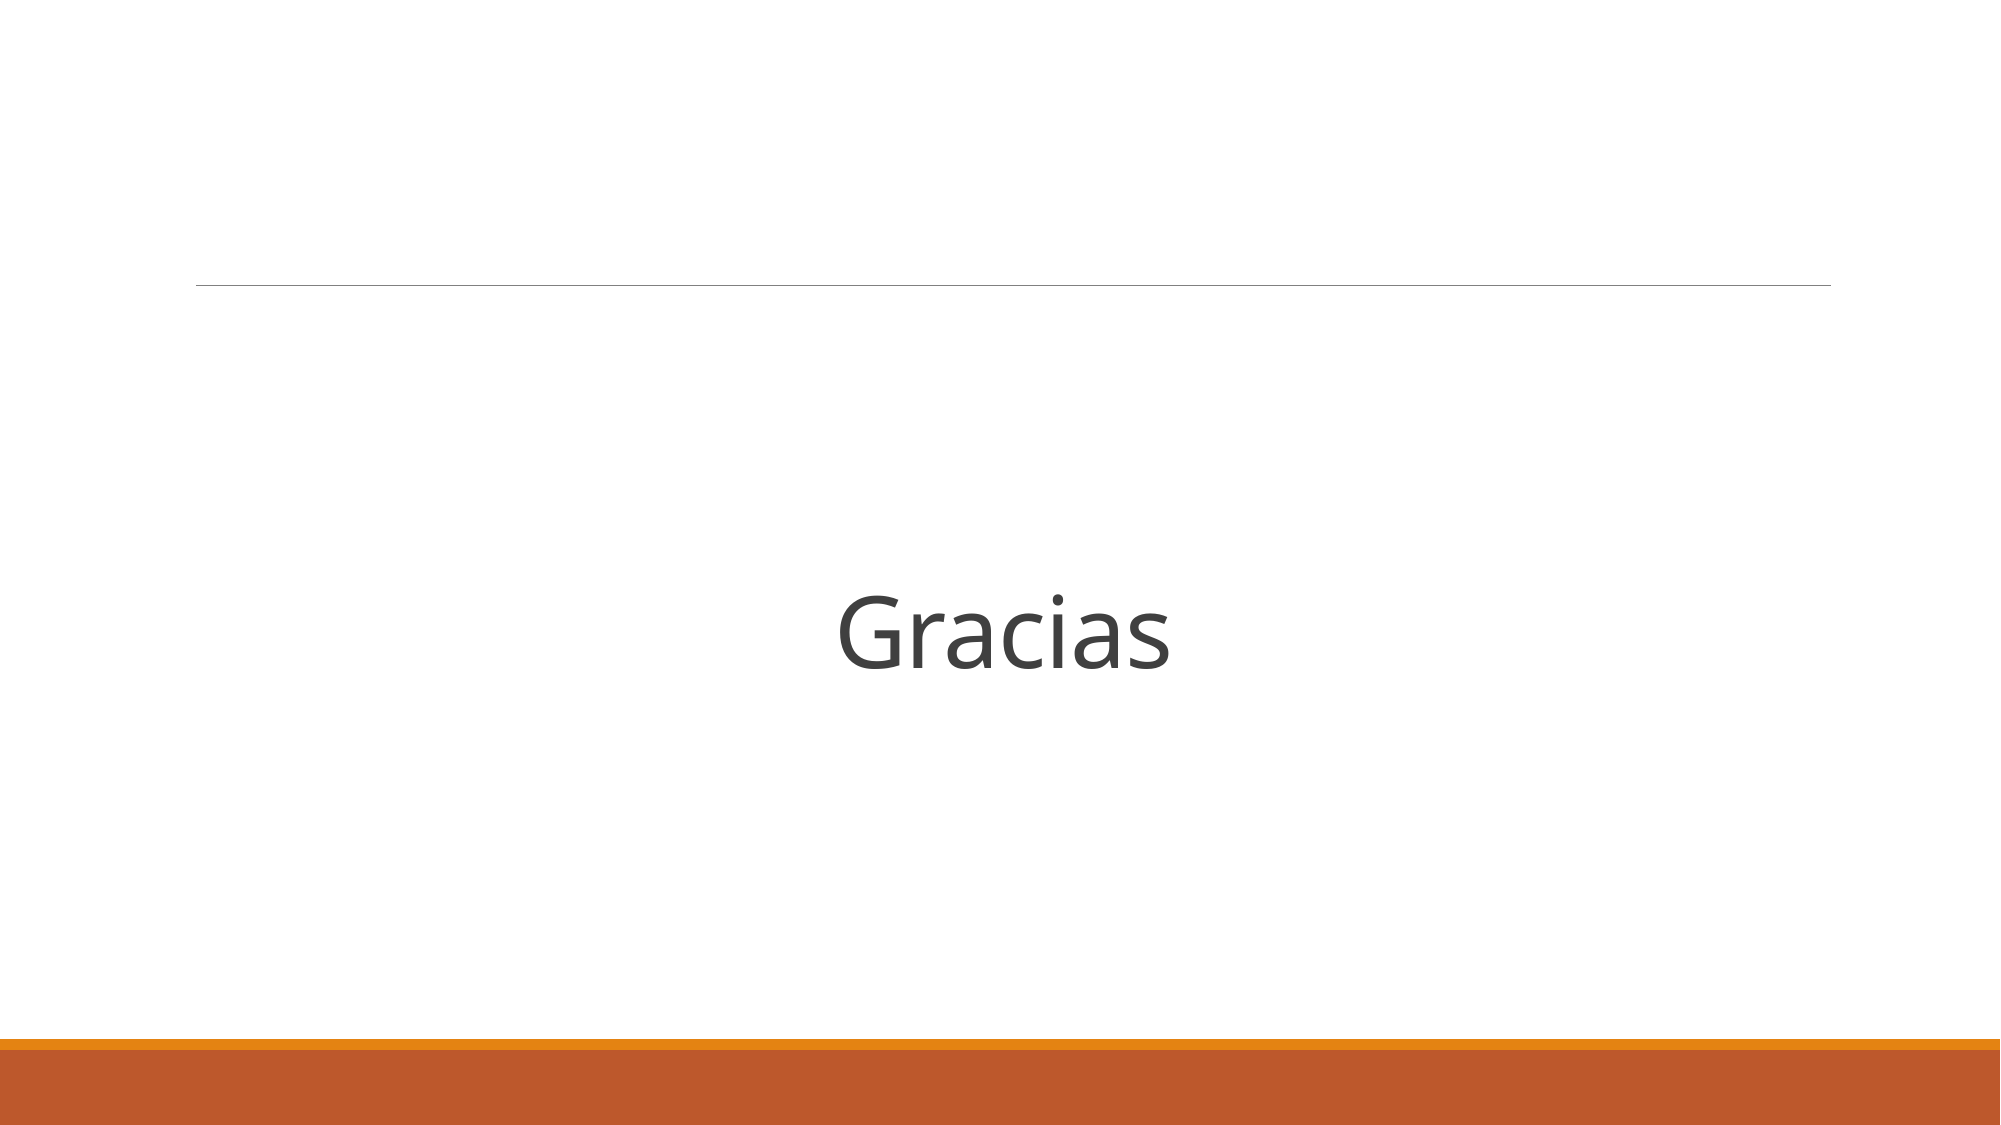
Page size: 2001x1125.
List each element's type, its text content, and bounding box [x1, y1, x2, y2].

title Gracias [819, 458, 1194, 697]
